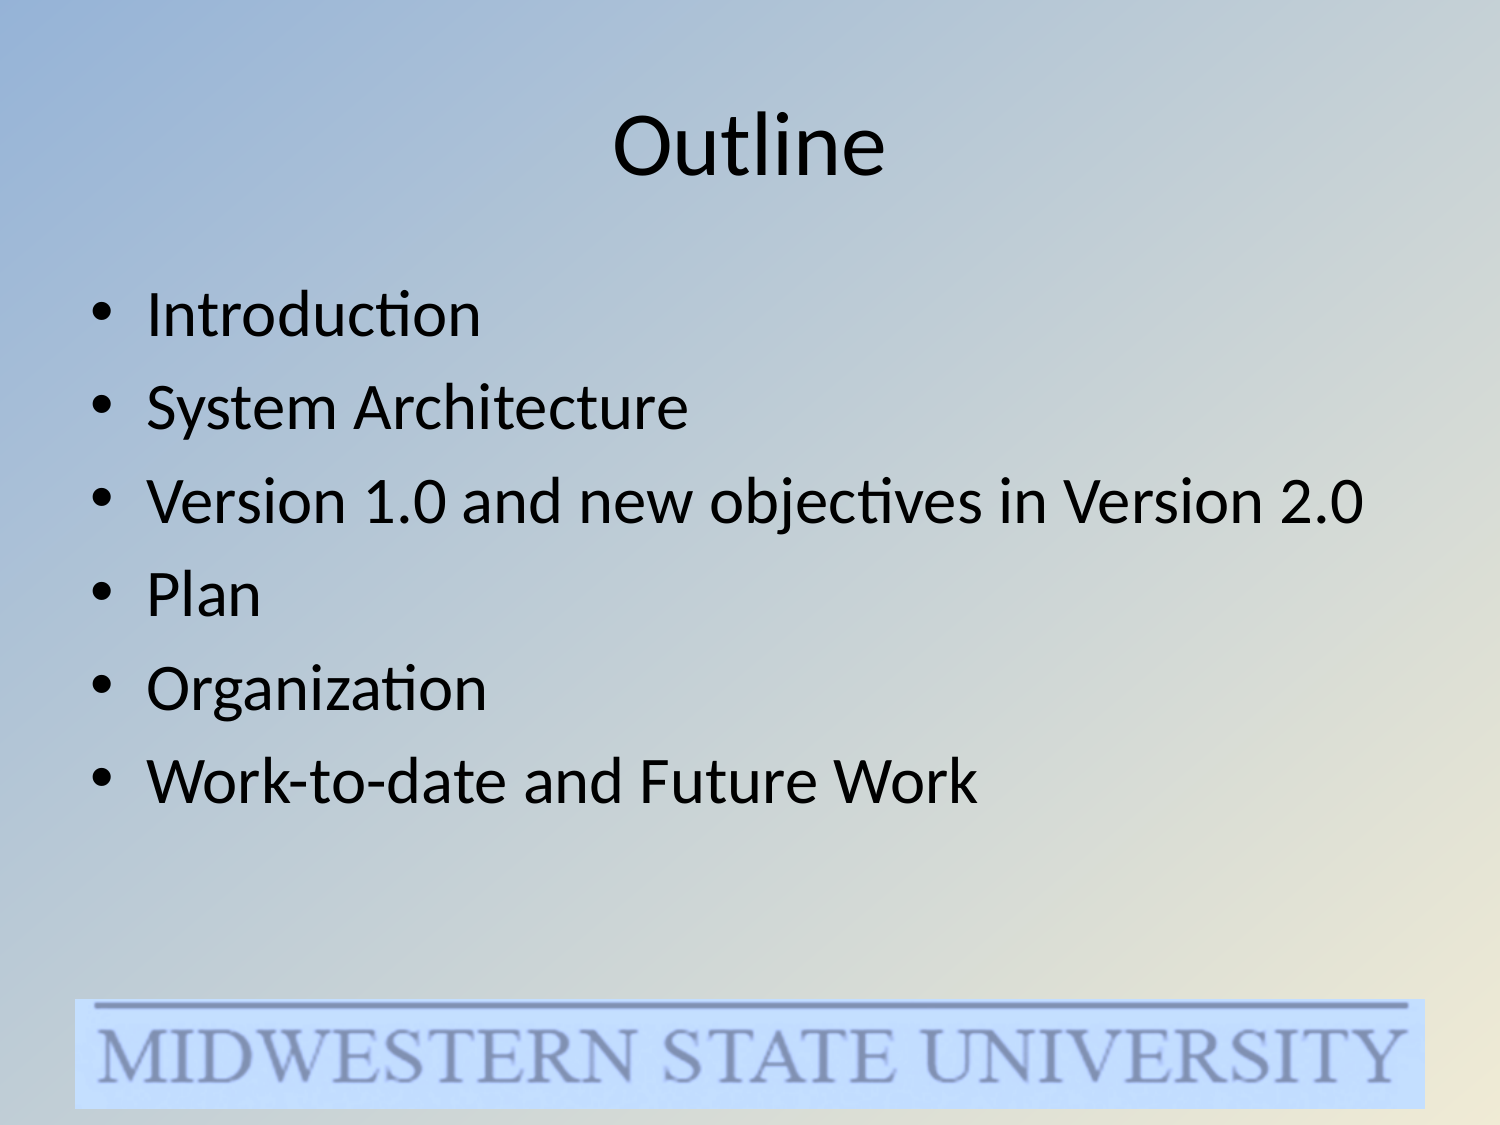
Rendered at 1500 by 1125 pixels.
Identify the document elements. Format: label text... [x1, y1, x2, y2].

list Introduction System Architecture Version 1.0 and new objectives in Version 2.0 Plan Organization Work-to-date and Future Work [75, 262, 1425, 1005]
title Outline [75, 45, 1425, 233]
